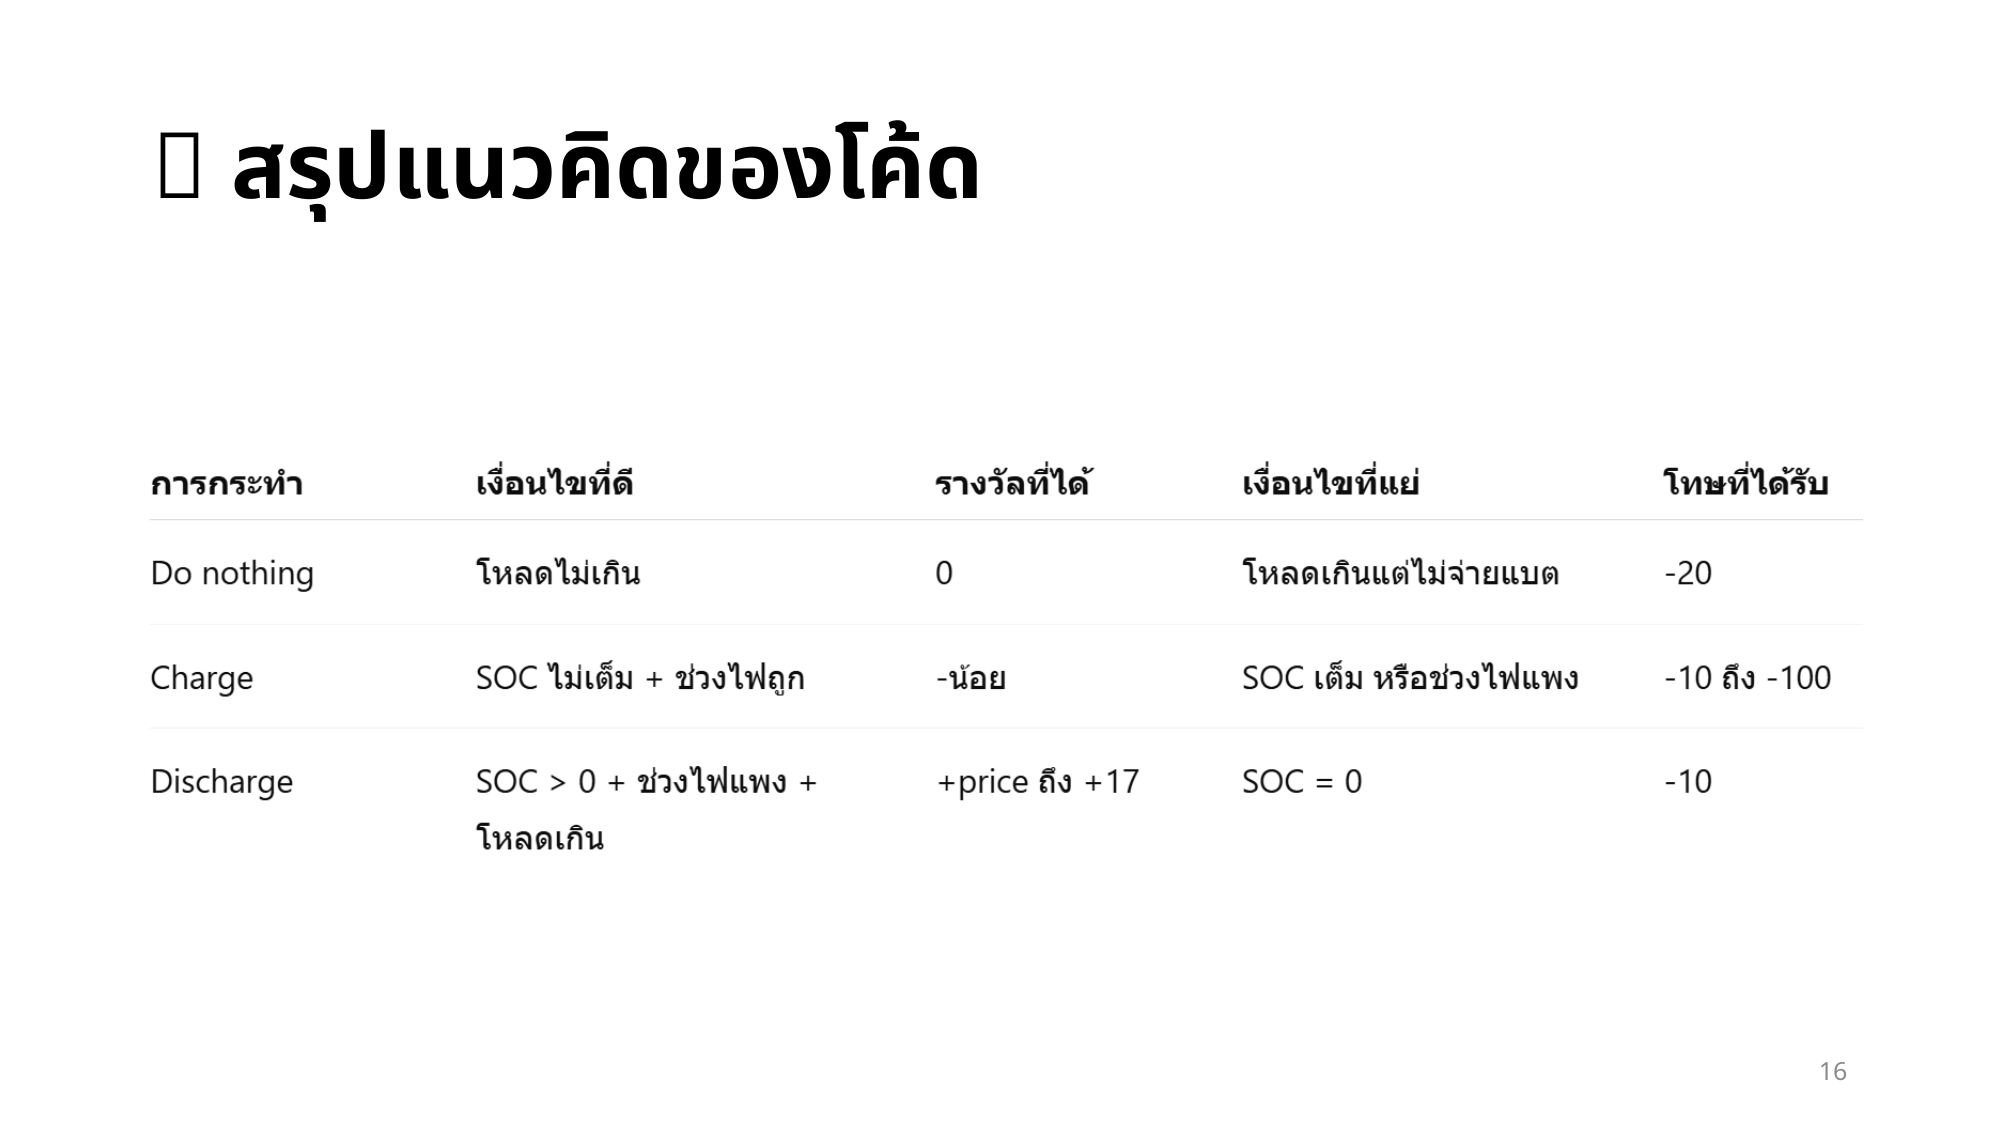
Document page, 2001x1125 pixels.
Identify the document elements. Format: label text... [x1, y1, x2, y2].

title ✅ สรุปแนวคิดของโค้ด [137, 59, 1863, 278]
slide_number 16 [1412, 1042, 1863, 1103]
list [137, 440, 1863, 873]
